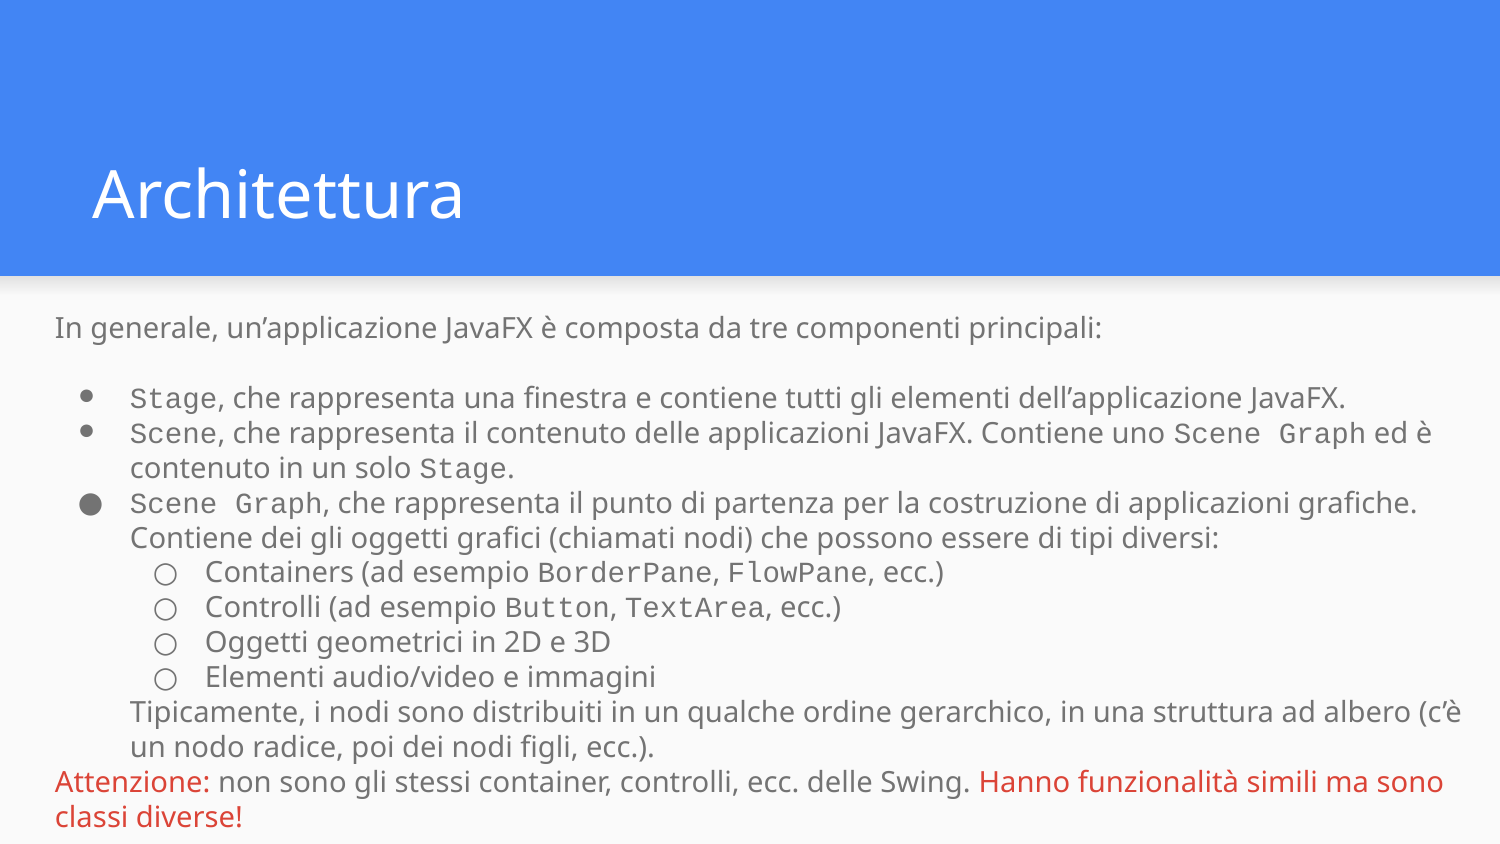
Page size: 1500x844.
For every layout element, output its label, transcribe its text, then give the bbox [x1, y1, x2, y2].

title Architettura [77, 121, 1427, 248]
list In generale, un’applicazione JavaFX è composta da tre componenti principali: Stage, che rappresenta una finestra e contiene tutti gli elementi dell’applicazione JavaFX. Scene, che rappresenta il contenuto delle applicazioni JavaFX. Contiene uno Scene Graph ed è contenuto in un solo Stage. Scene Graph, che rappresenta il punto di partenza per la costruzione di applicazioni grafiche. Contiene dei gli oggetti grafici (chiamati nodi) che possono essere di tipi diversi: Containers (ad esempio BorderPane, FlowPane, ecc.) Controlli (ad esempio Button, TextArea, ecc.) Oggetti geometrici in 2D e 3D Elementi audio/video e immagini Tipicamente, i nodi sono distribuiti in un qualche ordine gerarchico, in una struttura ad albero (c’è un nodo radice, poi dei nodi figli, ecc.). Attenzione: non sono gli stessi container, controlli, ecc. delle Swing. Hanno funzionalità simili ma sono classi diverse! [40, 294, 1488, 822]
